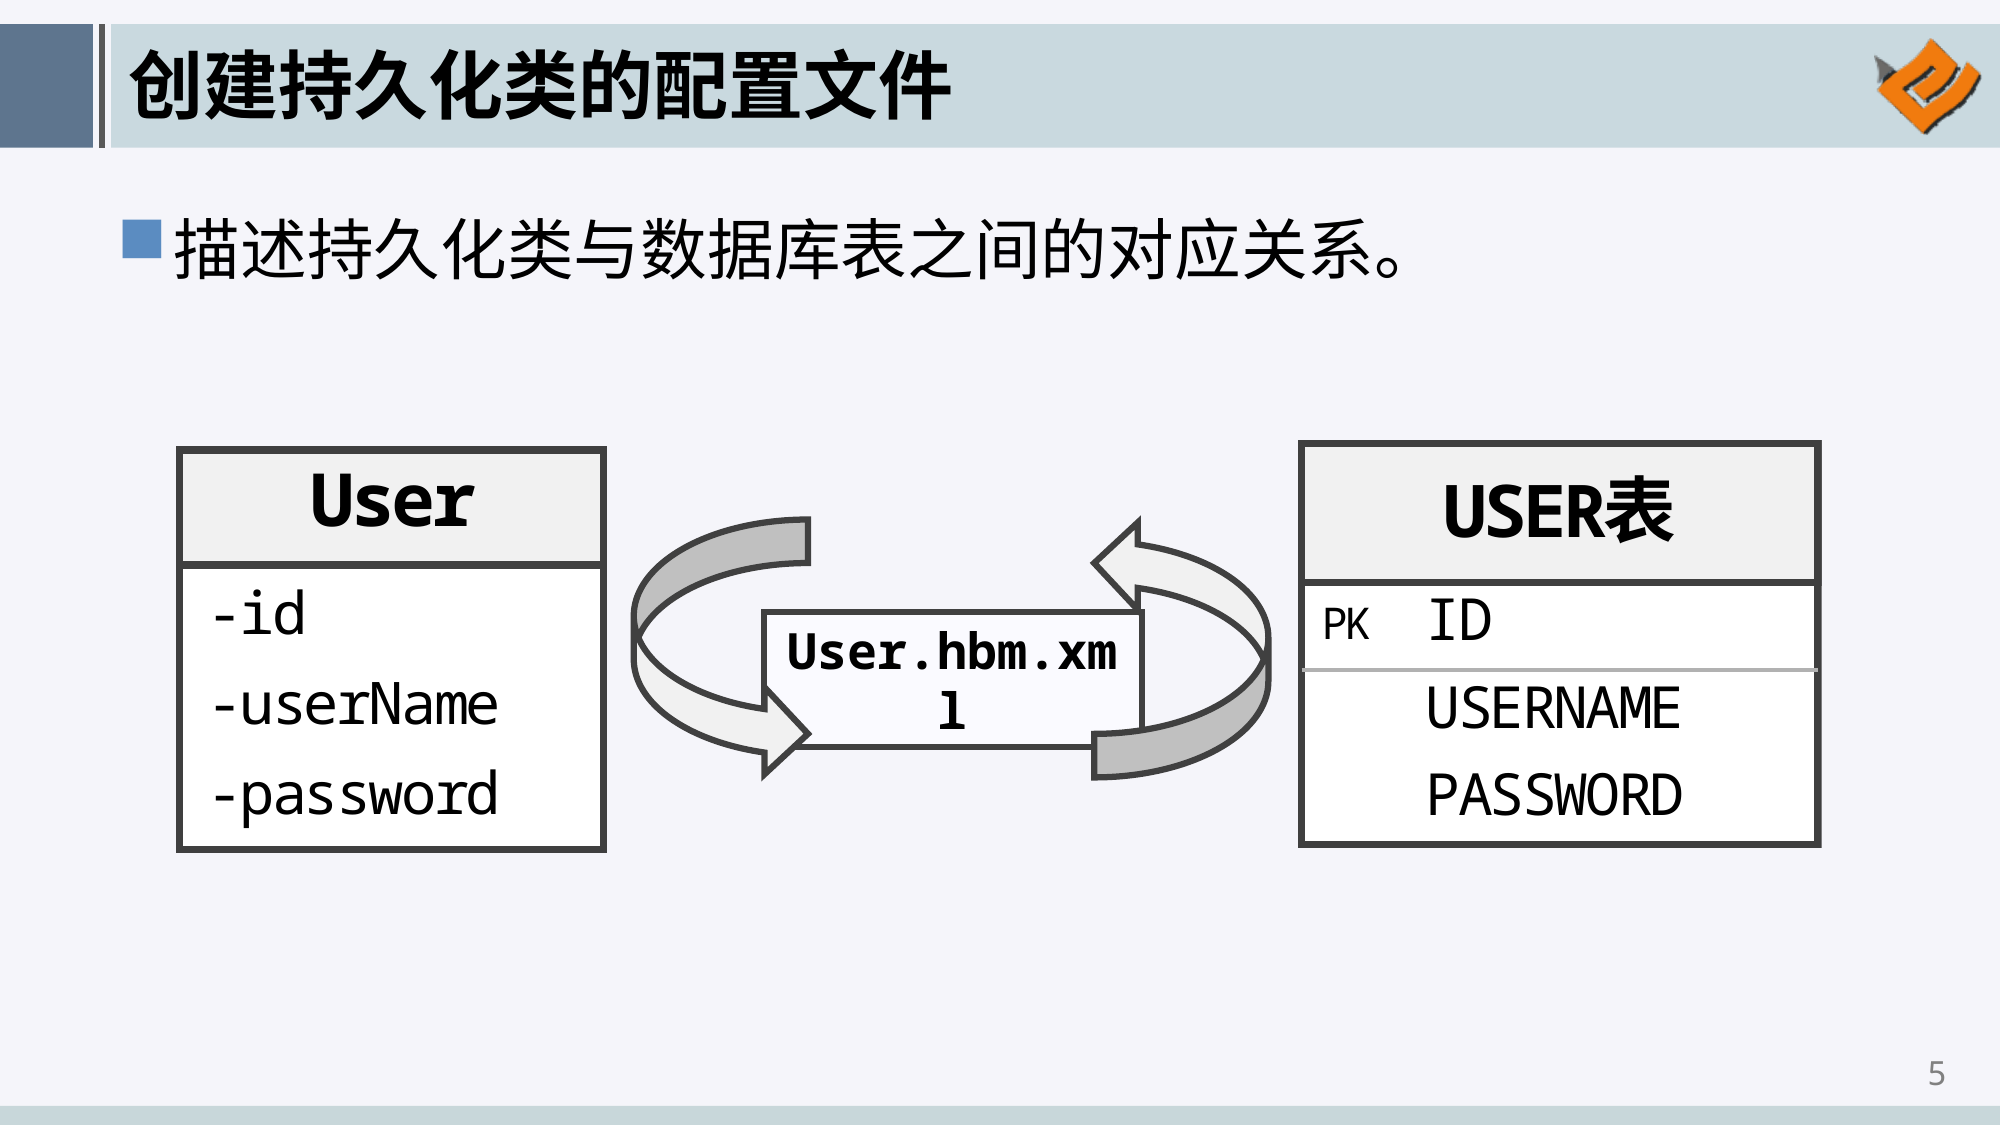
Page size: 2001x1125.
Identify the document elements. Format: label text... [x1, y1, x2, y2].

picture [1295, 437, 1822, 860]
picture [1874, 38, 1981, 134]
list 描述持久化类与数据库表之间的对应关系。 [102, 184, 1898, 303]
picture [172, 437, 608, 860]
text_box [633, 519, 1269, 778]
title 创建持久化类的配置文件 [114, 30, 1845, 141]
